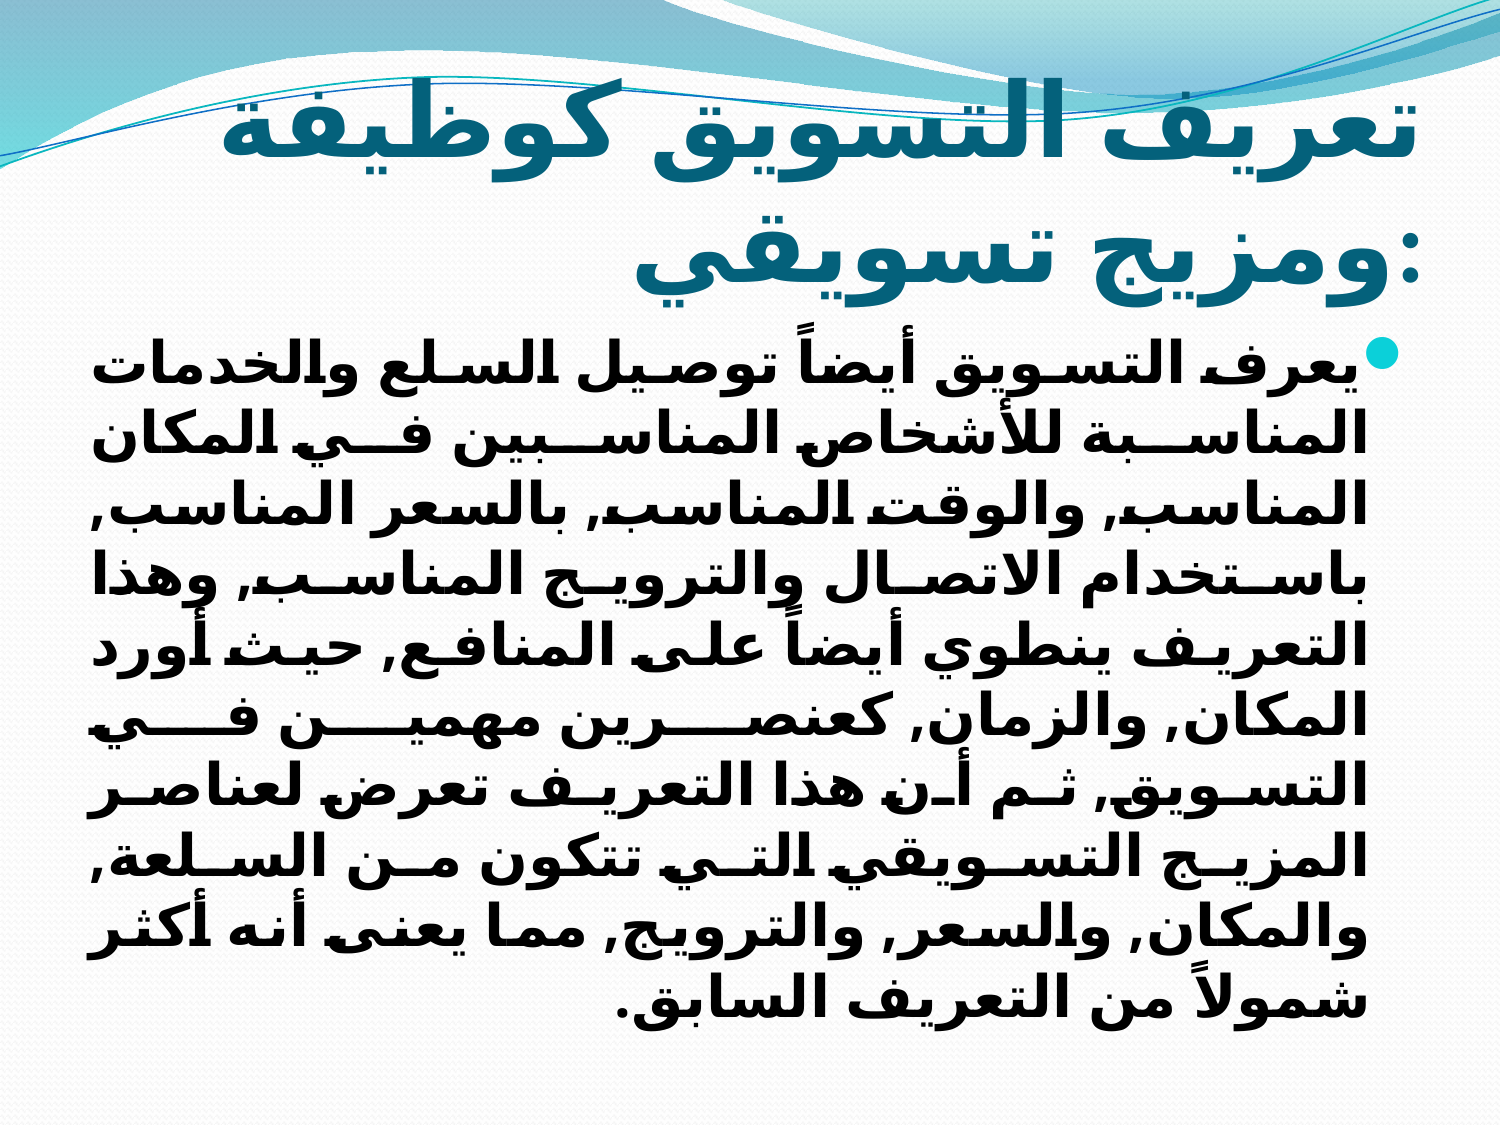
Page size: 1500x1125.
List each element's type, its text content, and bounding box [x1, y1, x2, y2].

list يعرف التسويق أيضاً توصيل السلع والخدمات المناسبة للأشخاص المناسبين في المكان المناسب, والوقت المناسب, بالسعر المناسب, باستخدام الاتصال والترويج المناسب, وهذا التعريف ينطوي أيضاً على المنافع, حيث أورد المكان, والزمان, كعنصرين مهمين في التسويق, ثم أن هذا التعريف تعرض لعناصر المزيج التسويقي التي تتكون من السلعة, والمكان, والسعر, والترويج, مما يعنى أنه أكثر شمولاً من التعريف السابق. [75, 317, 1425, 1038]
title تعريف التسويق كوظيفة ومزيج تسويقي: [75, 115, 1425, 303]
